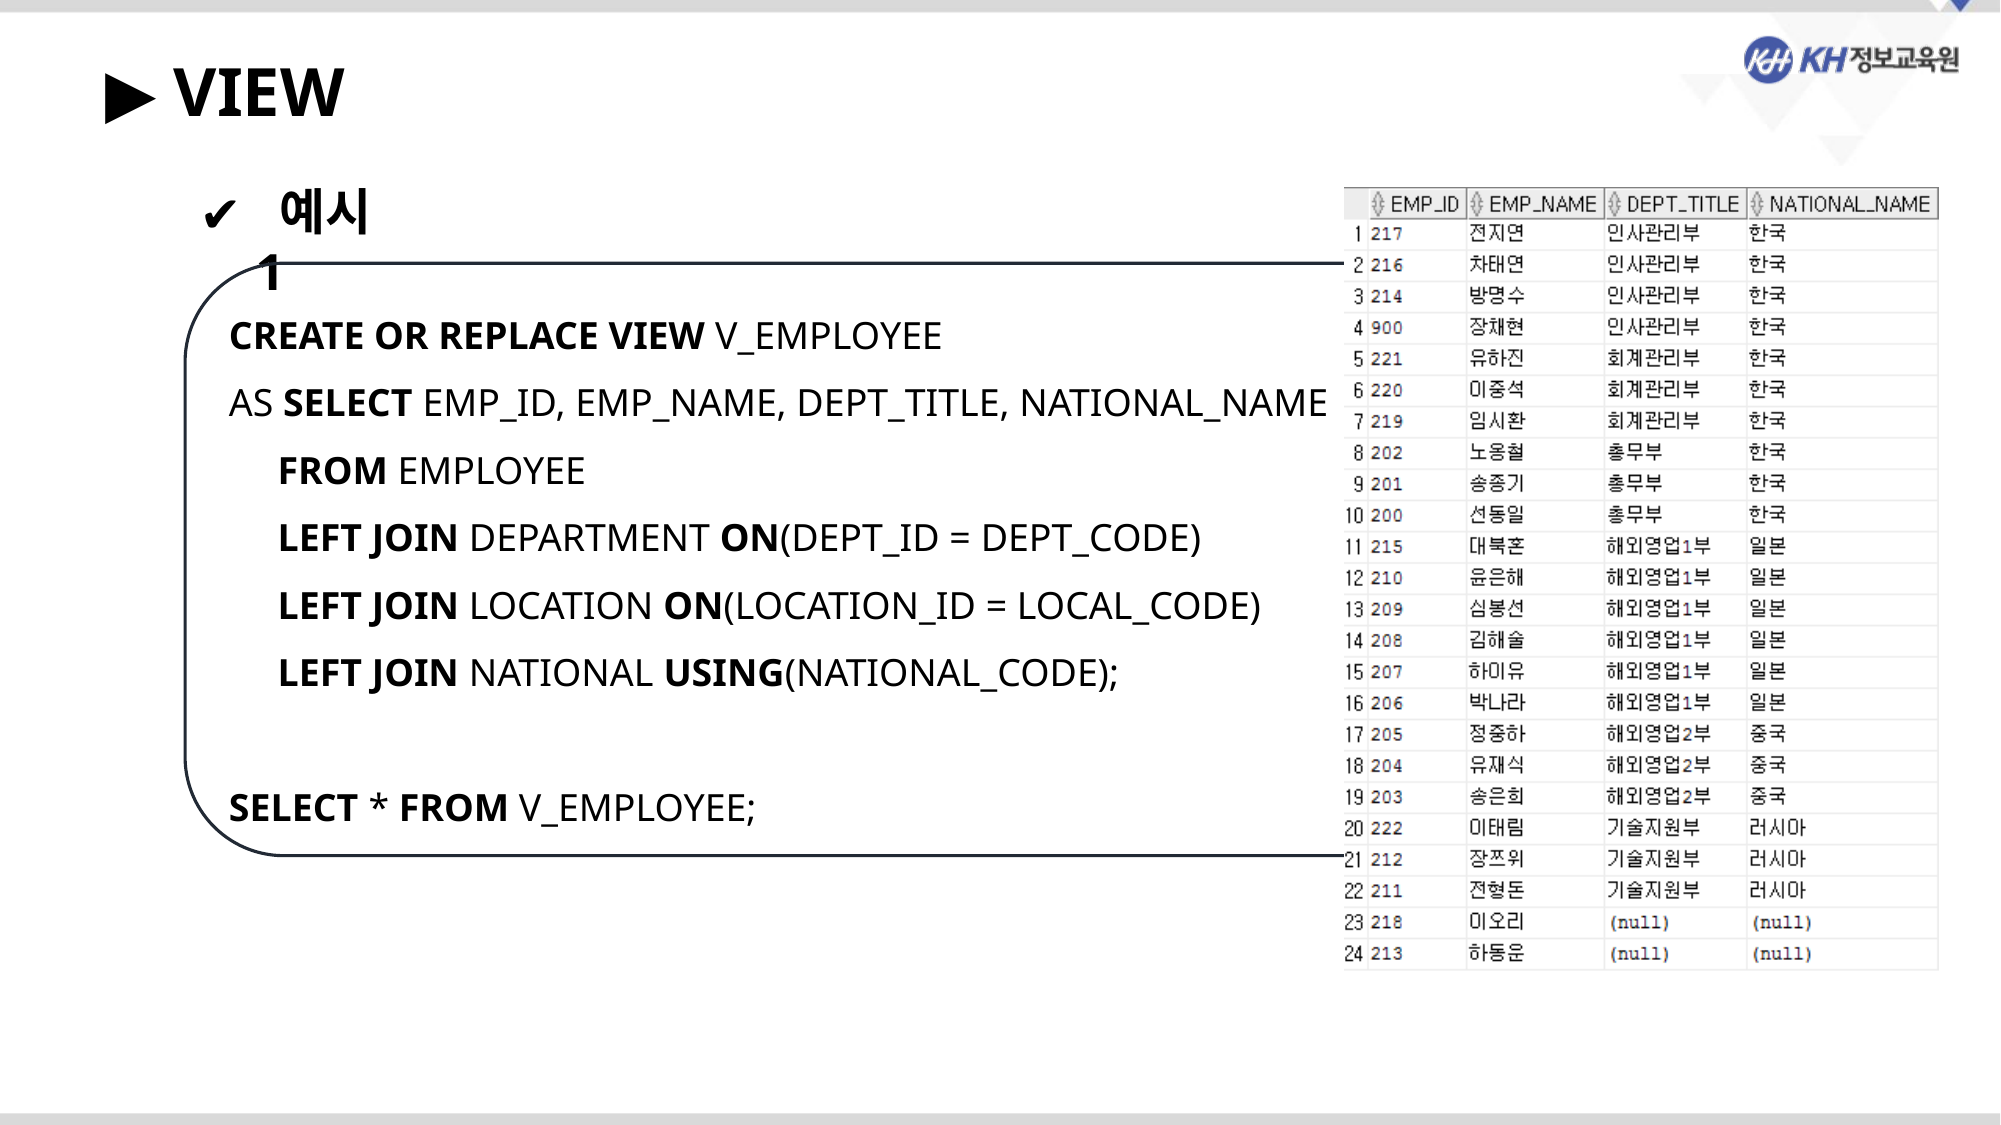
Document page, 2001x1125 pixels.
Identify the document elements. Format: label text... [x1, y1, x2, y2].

text_box 예시1 [184, 172, 420, 308]
text_box CREATE OR REPLACE VIEW V_EMPLOYEE AS SELECT EMP_ID, EMP_NAME, DEPT_TITLE, NATIONAL_NAME FROM EMPLOYEE LEFT JOIN DEPARTMENT ON(DEPT_ID = DEPT_CODE) LEFT JOIN LOCATION ON(LOCATION_ID = LOCAL_CODE) LEFT JOIN NATIONAL USING(NATIONAL_CODE); SELECT * FROM V_EMPLOYEE; [185, 263, 1339, 856]
picture [0, 0, 2001, 1113]
text_box ▶ VIEW [90, 42, 1980, 138]
